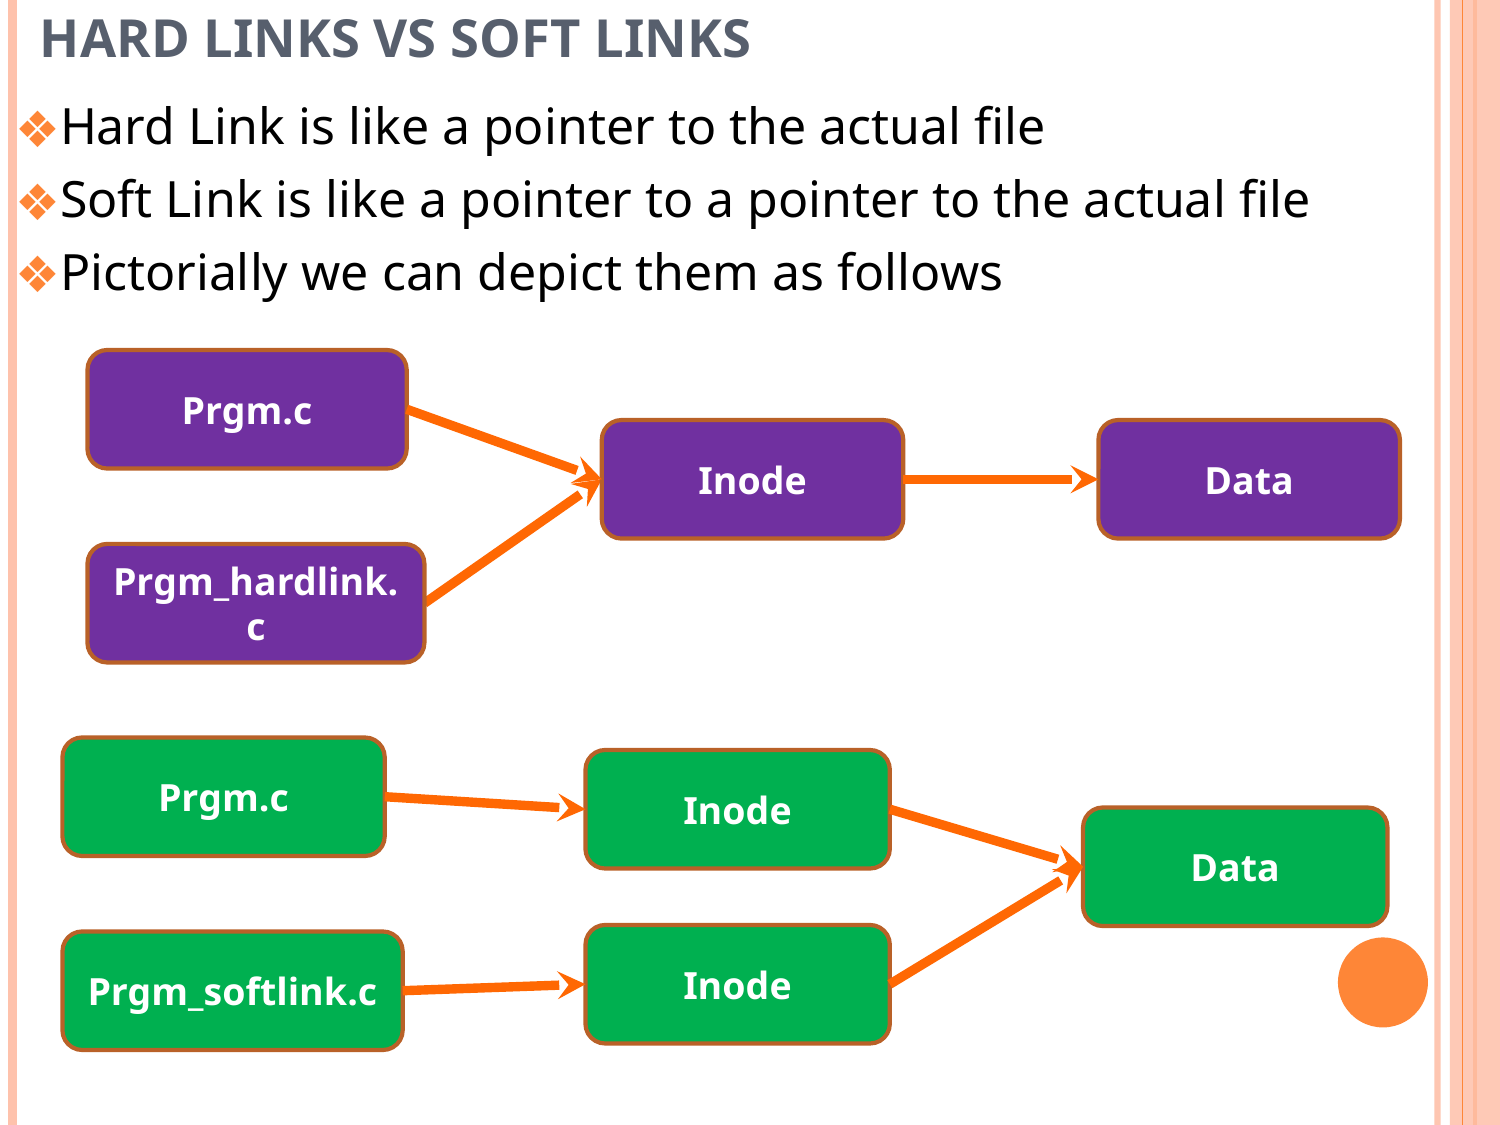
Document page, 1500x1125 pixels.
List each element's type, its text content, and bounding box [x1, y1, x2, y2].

list Hard Link is like a pointer to the actual file Soft Link is like a pointer to a pointer to the actual file Pictorially we can depict them as follows [0, 87, 1475, 1125]
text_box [87, 349, 1401, 663]
title HARD LINKS Vs SOFT LINKS [24, 0, 1475, 75]
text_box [62, 737, 1388, 1051]
